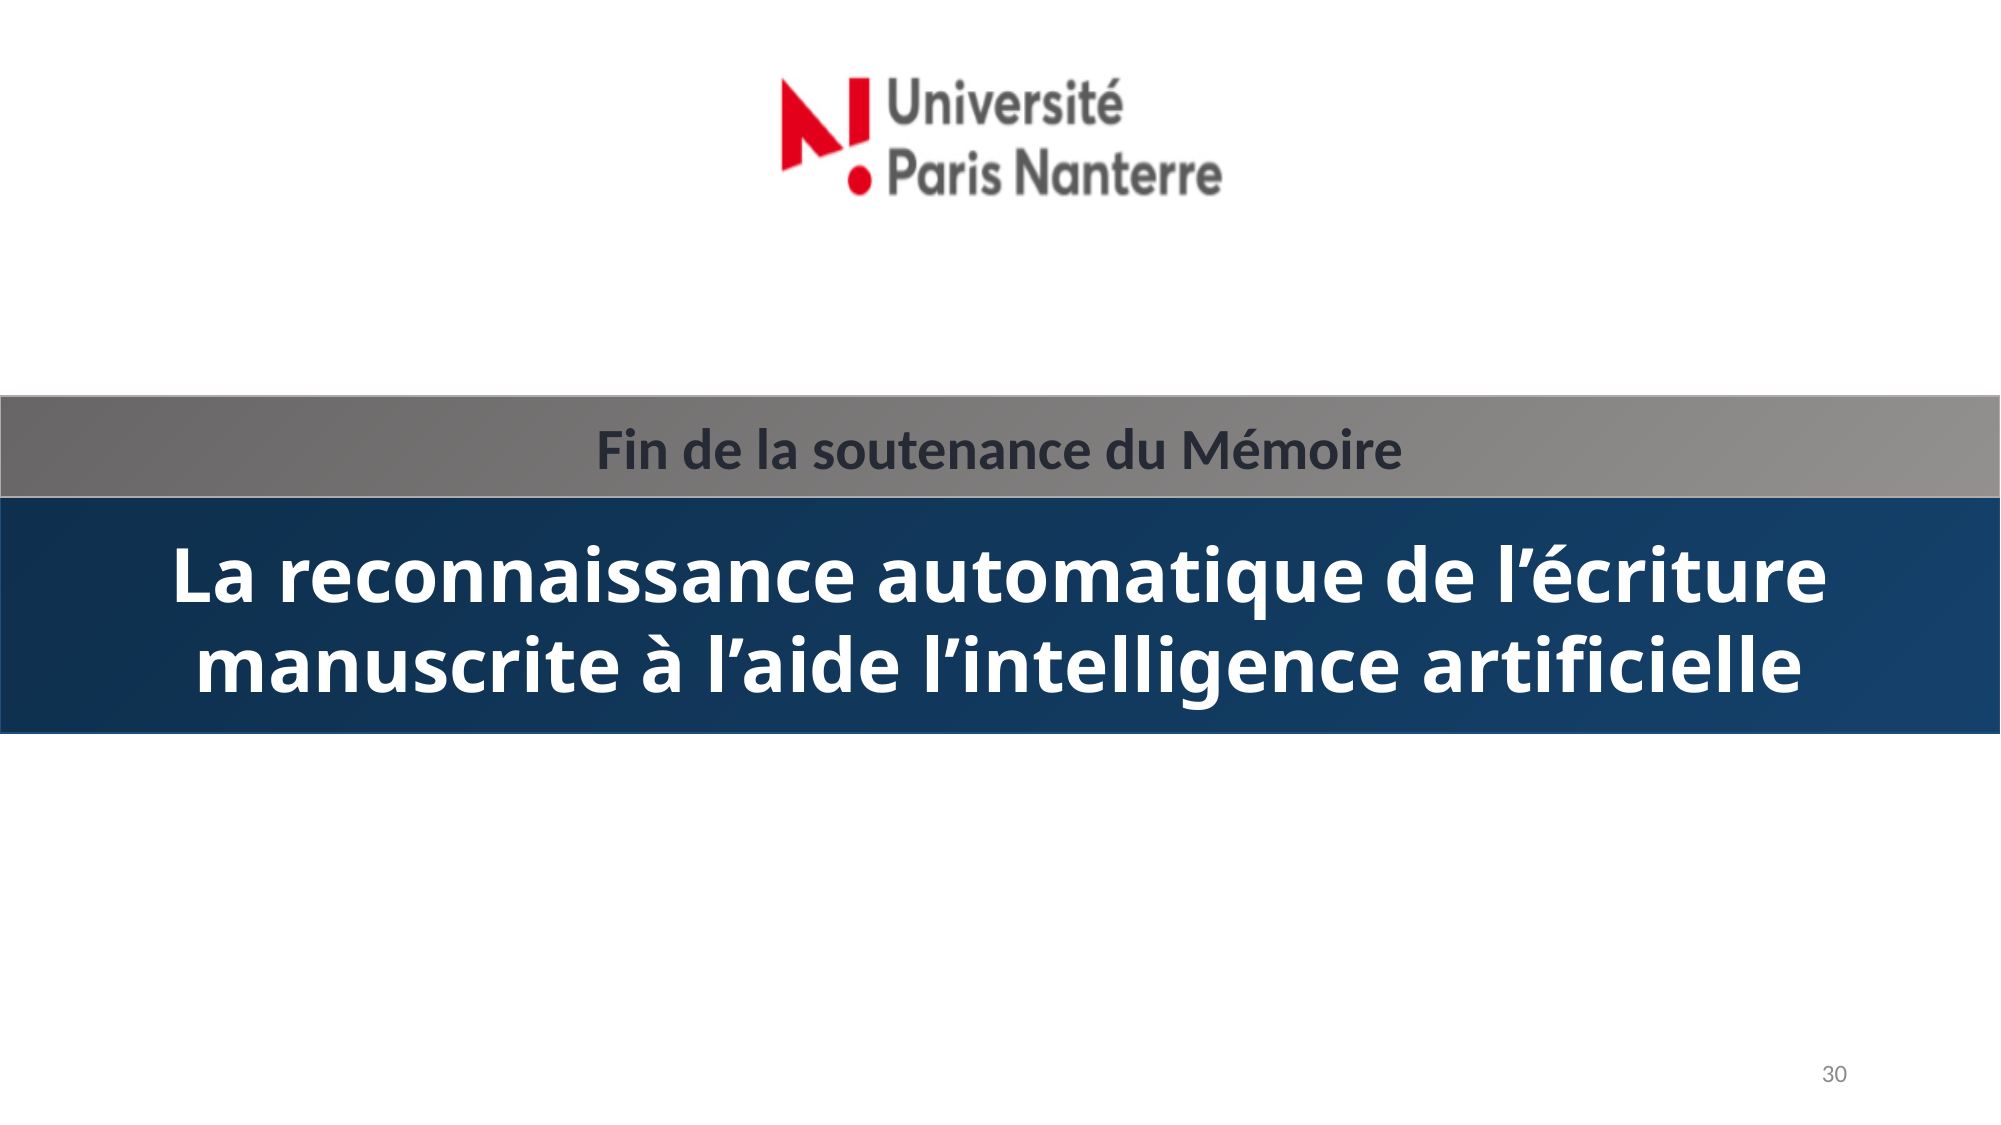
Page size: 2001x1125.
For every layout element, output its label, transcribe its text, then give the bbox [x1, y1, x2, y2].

slide_number 30 [1412, 1042, 1863, 1103]
text_box La reconnaissance automatique de l’écriture manuscrite à l’aide l’intelligence artificielle [22, 519, 1978, 815]
text_box [0, 498, 2000, 734]
picture [743, 31, 1259, 251]
text_box Fin de la soutenance du Mémoire [0, 395, 2000, 498]
